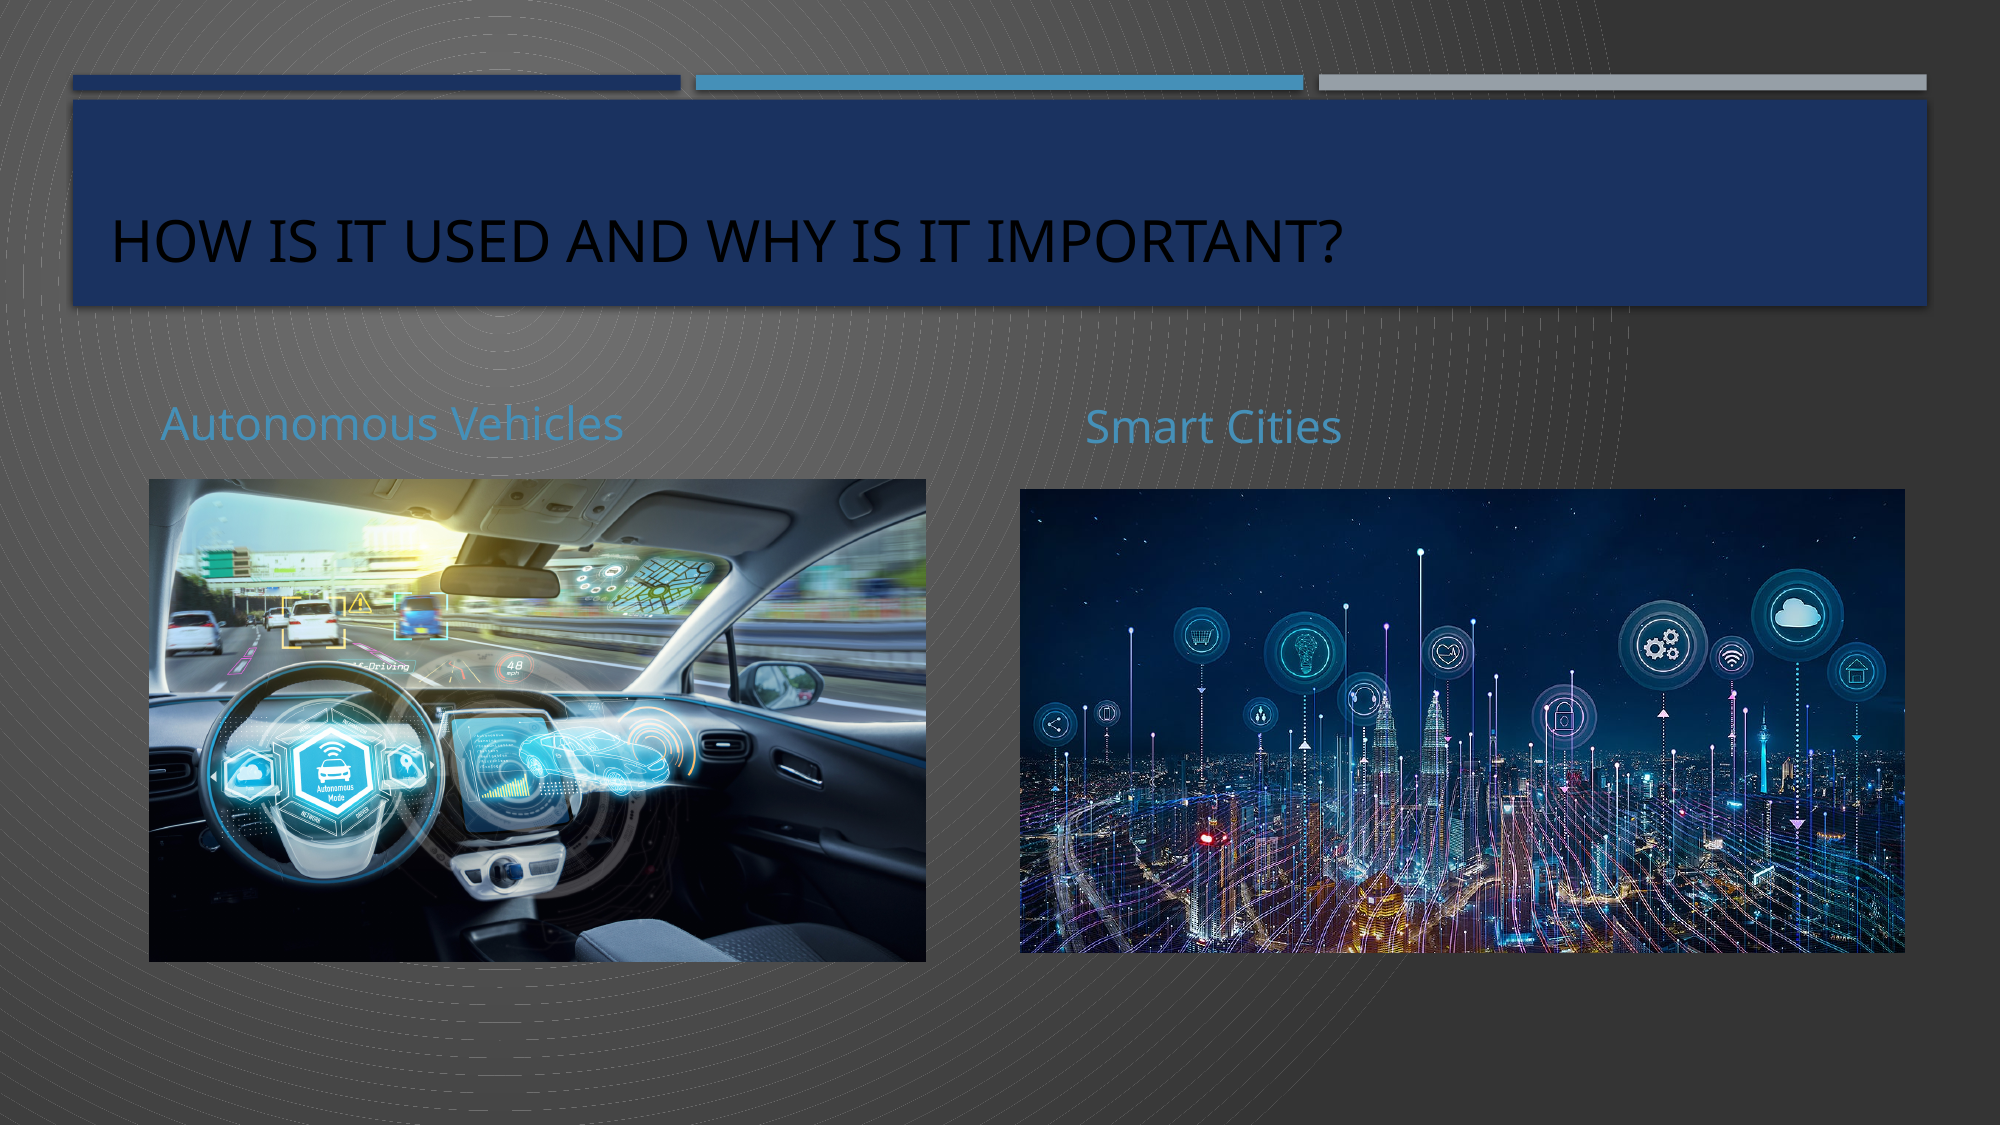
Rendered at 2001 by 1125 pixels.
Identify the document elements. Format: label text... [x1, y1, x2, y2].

list Smart Cities [1070, 369, 1905, 460]
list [1019, 488, 1906, 953]
title How is it useD and why is it important? [95, 119, 1905, 282]
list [149, 479, 927, 962]
list Autonomous Vehicles [145, 369, 980, 458]
